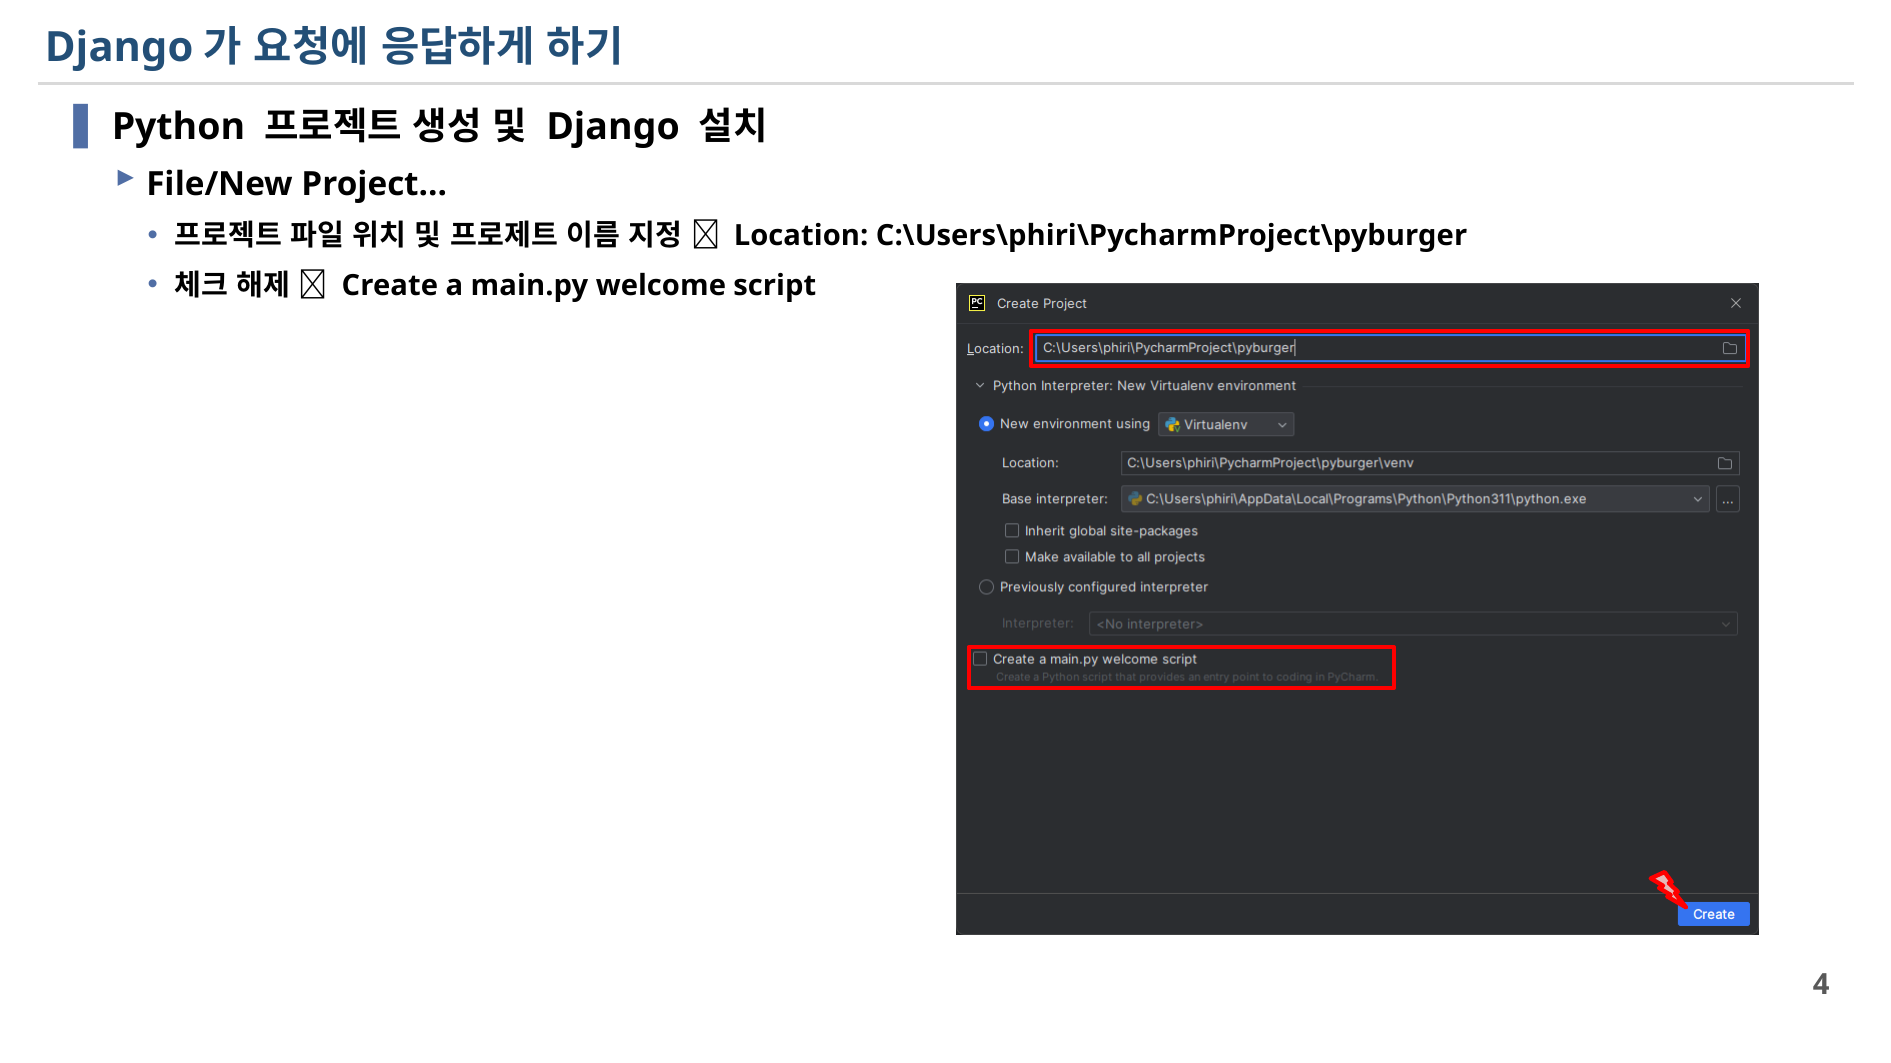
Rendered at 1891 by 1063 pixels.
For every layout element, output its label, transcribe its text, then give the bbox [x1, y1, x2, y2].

title Django가 요청에 응답하게 하기 [29, 11, 1809, 78]
slide_number 4 [1703, 956, 1845, 1014]
picture [956, 283, 1760, 935]
list Python 프로젝트 생성 및 Django 설치 File/New Project… 프로젝트 파일 위치 및 프로제트 이름 지정  Location: C:\Users\phiri\PycharmProject\pyburger 체크 해제  Create a main.py welcome script [43, 94, 1800, 544]
